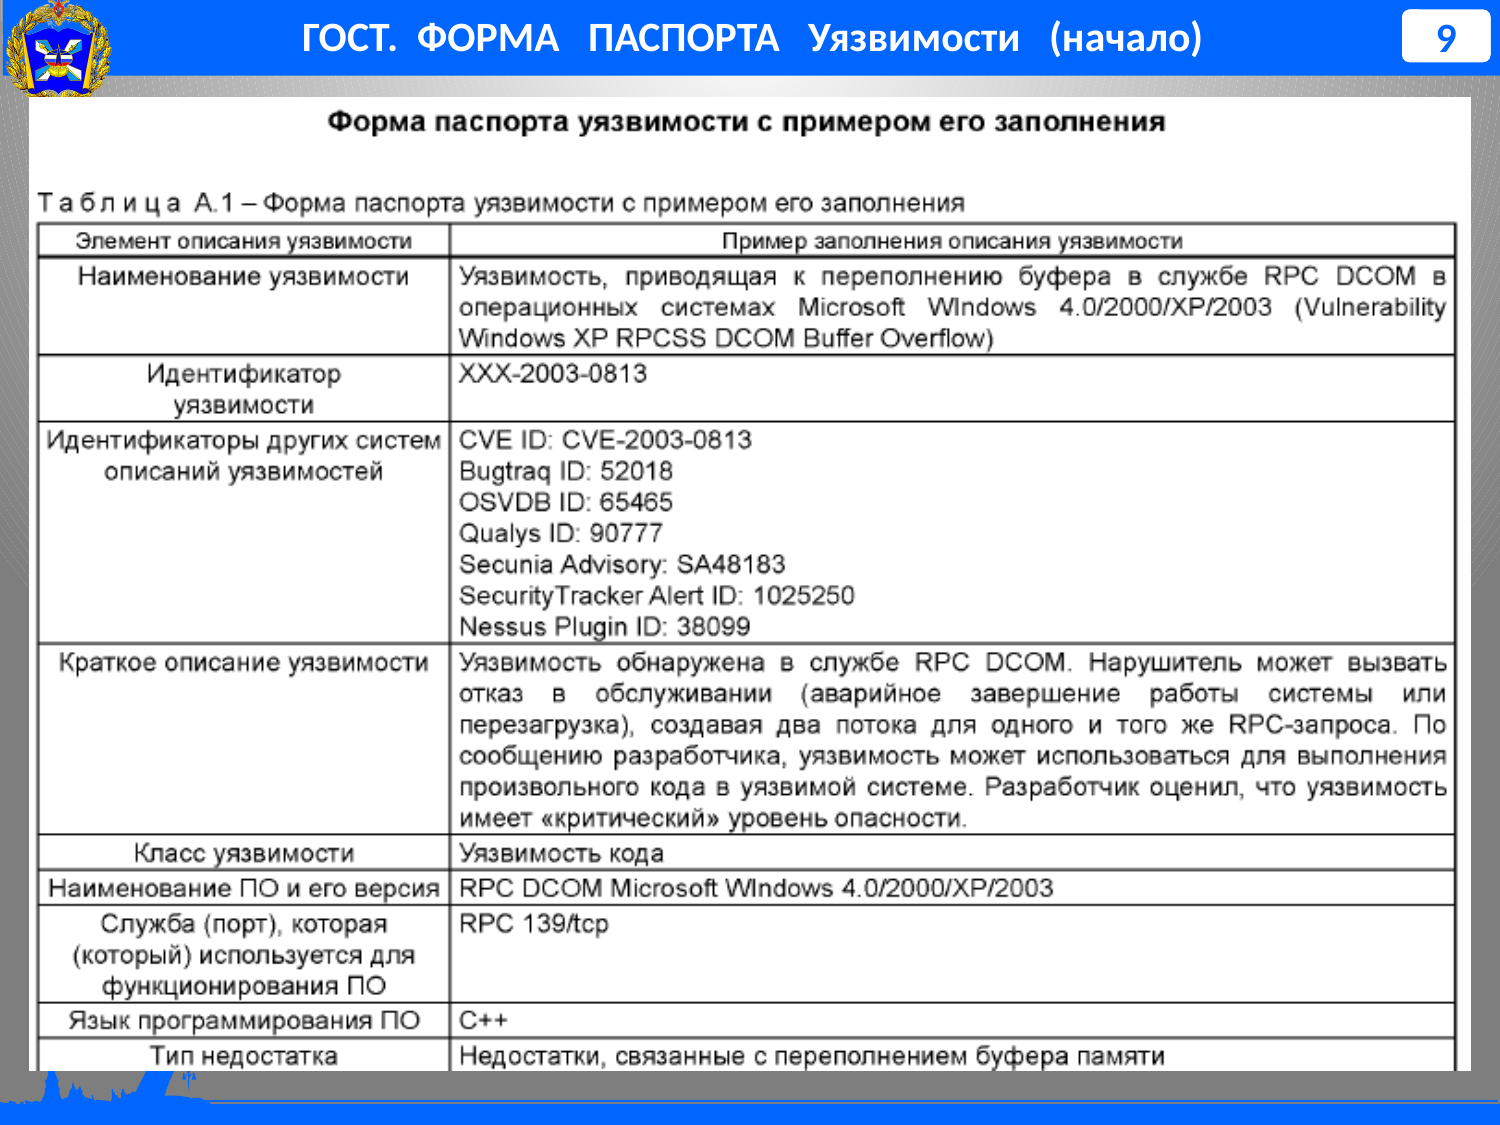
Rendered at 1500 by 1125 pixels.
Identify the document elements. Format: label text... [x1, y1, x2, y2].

text_box ГОСТ. ФОРМА ПАСПОРТА Уязвимости (начало) [120, 0, 1500, 76]
text_box [0, 1100, 17, 1104]
text_box 9 [1399, 7, 1493, 65]
picture [29, 97, 1471, 1071]
text_box [20, 1079, 205, 1104]
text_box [2, 0, 116, 114]
text_box [0, 1104, 1500, 1125]
